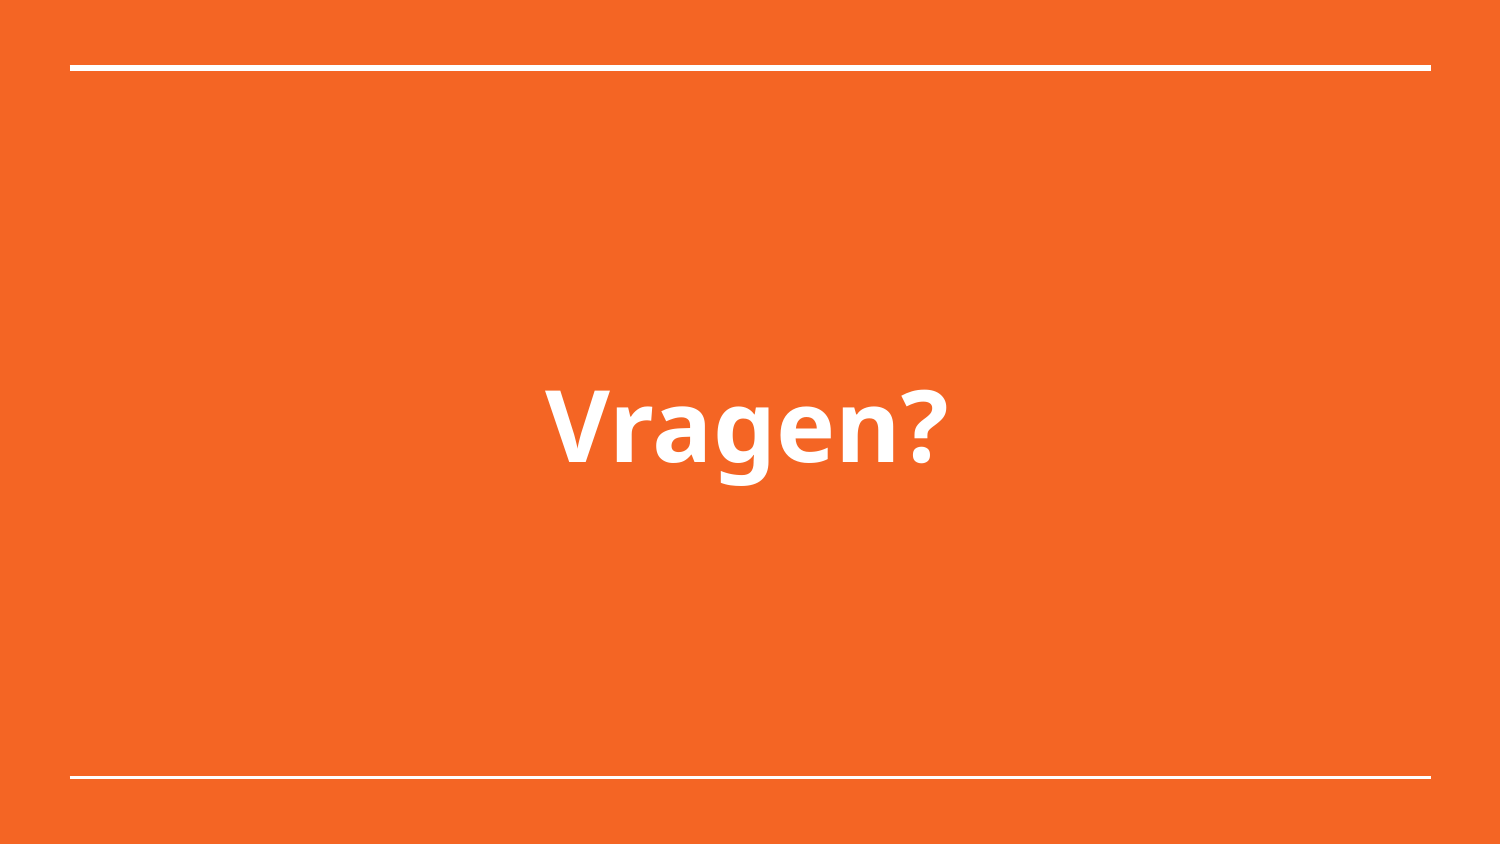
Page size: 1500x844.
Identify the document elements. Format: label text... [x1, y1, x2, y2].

title Vragen? [66, 296, 1428, 550]
